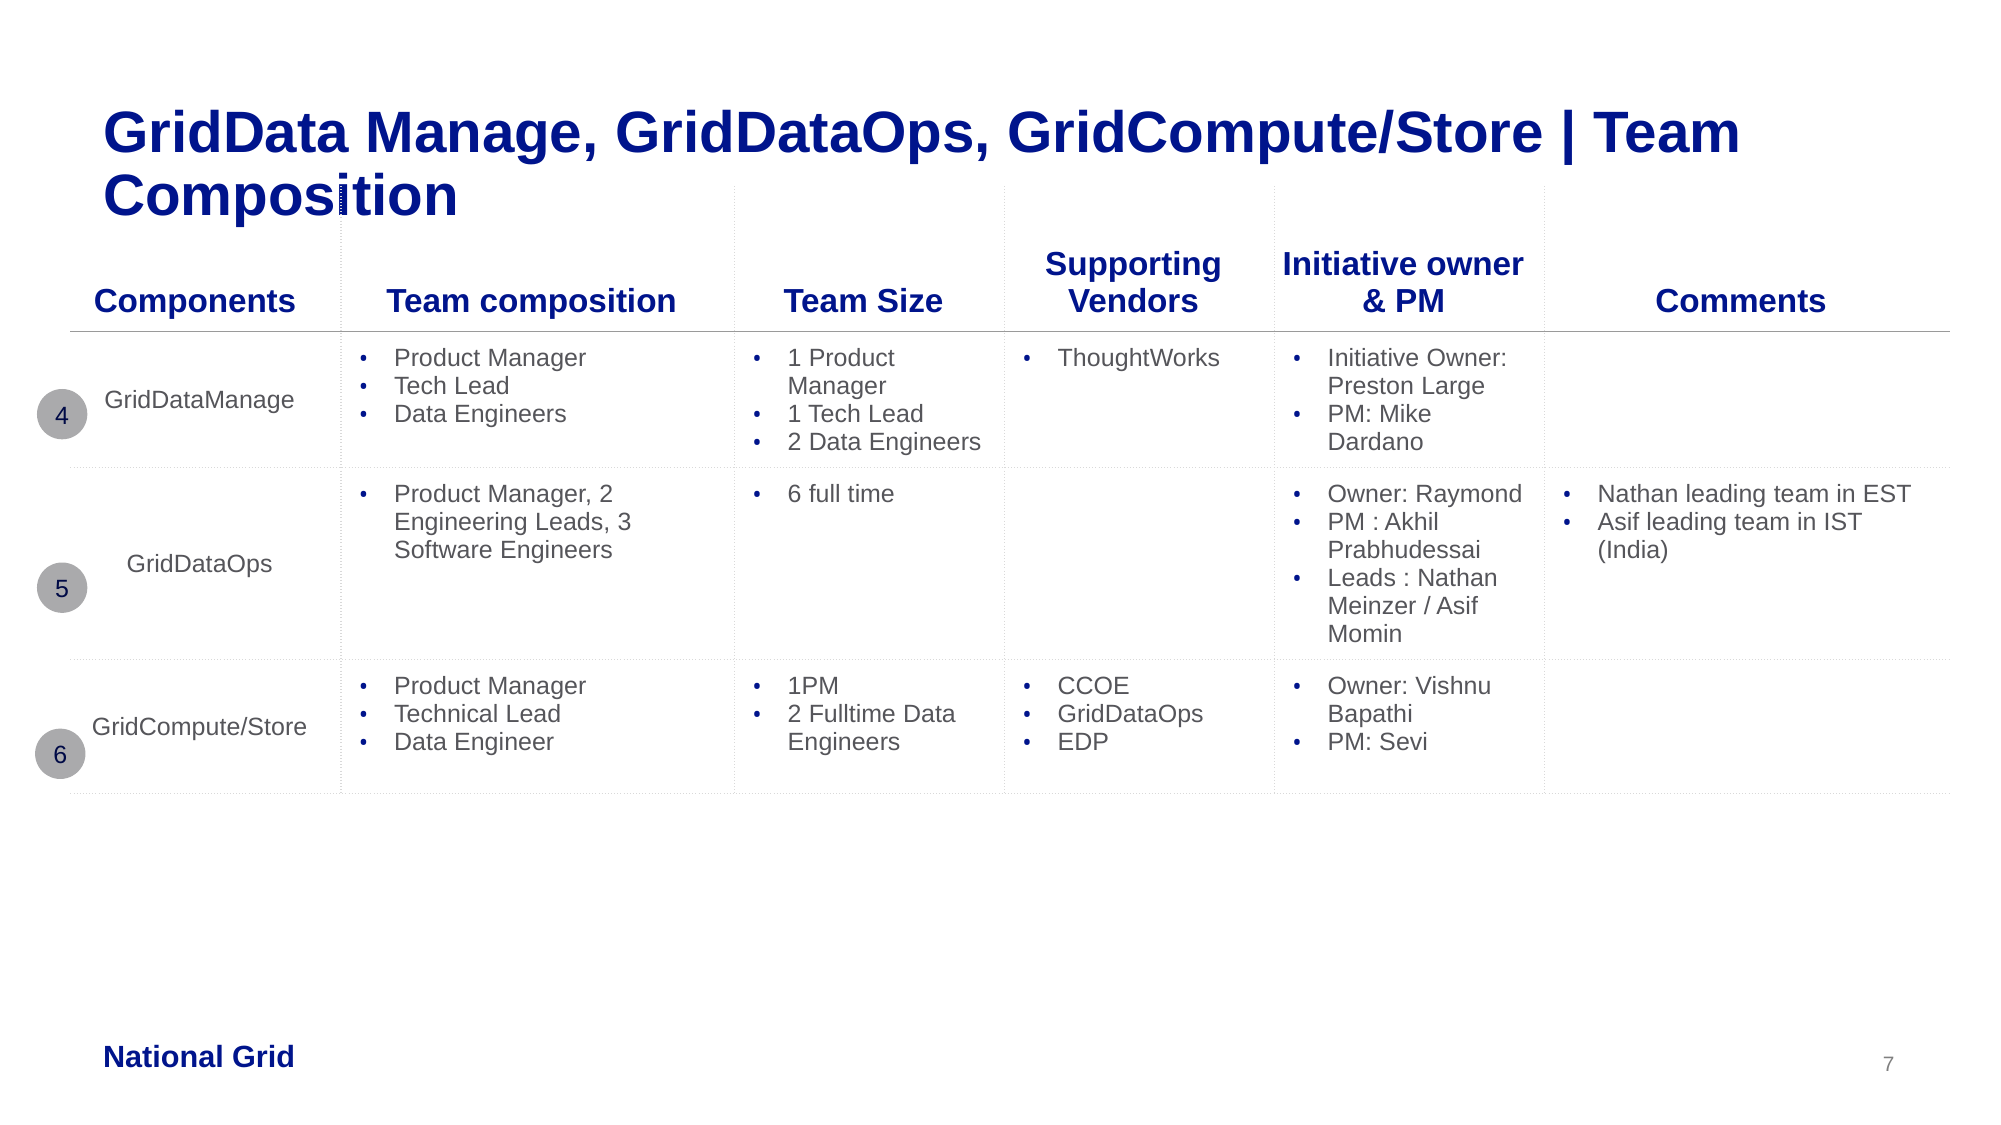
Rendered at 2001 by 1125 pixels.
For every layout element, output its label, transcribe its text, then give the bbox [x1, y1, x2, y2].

table_cell ThoughtWorks [1005, 332, 1275, 468]
table_header Initiative owner & PM [1275, 186, 1545, 331]
table_cell GridCompute/Store [70, 660, 341, 794]
table_cell Owner: Vishnu Bapathi PM: Sevi [1275, 660, 1545, 794]
table_cell GridDataOps [70, 468, 341, 660]
text_box 5 [36, 562, 88, 613]
text_box 4 [36, 388, 88, 440]
table_header Comments [1545, 186, 1950, 331]
table_cell [1545, 660, 1950, 794]
table_cell Initiative Owner: Preston Large PM: Mike Dardano [1275, 332, 1545, 468]
table_cell Product Manager Technical Lead Data Engineer [341, 660, 735, 794]
table_cell Owner: Raymond PM : Akhil Prabhudessai Leads : Nathan Meinzer / Asif Momin [1275, 468, 1545, 660]
text_box 6 [35, 728, 86, 779]
table_cell GridDataManage [70, 332, 341, 468]
title GridData Manage, GridDataOps, GridCompute/Store | Team Composition [103, 102, 1897, 186]
table_cell Product Manager Tech Lead Data Engineers [341, 332, 735, 468]
table_cell CCOE GridDataOps EDP [1005, 660, 1275, 794]
table_header Components [70, 186, 341, 331]
table_cell 6 full time [735, 468, 1005, 660]
table_header Team composition [341, 186, 735, 331]
table_cell [1005, 468, 1275, 660]
table_cell Nathan leading team in EST Asif leading team in IST (India) [1545, 468, 1950, 660]
table_cell 1PM 2 Fulltime Data Engineers [735, 660, 1005, 794]
table_cell Product Manager, 2 Engineering Leads, 3 Software Engineers [341, 468, 735, 660]
table_cell 1 Product Manager 1 Tech Lead 2 Data Engineers [735, 332, 1005, 468]
table_cell [1545, 332, 1950, 468]
table_header Team Size [735, 186, 1005, 331]
table_header Supporting Vendors [1005, 186, 1275, 331]
